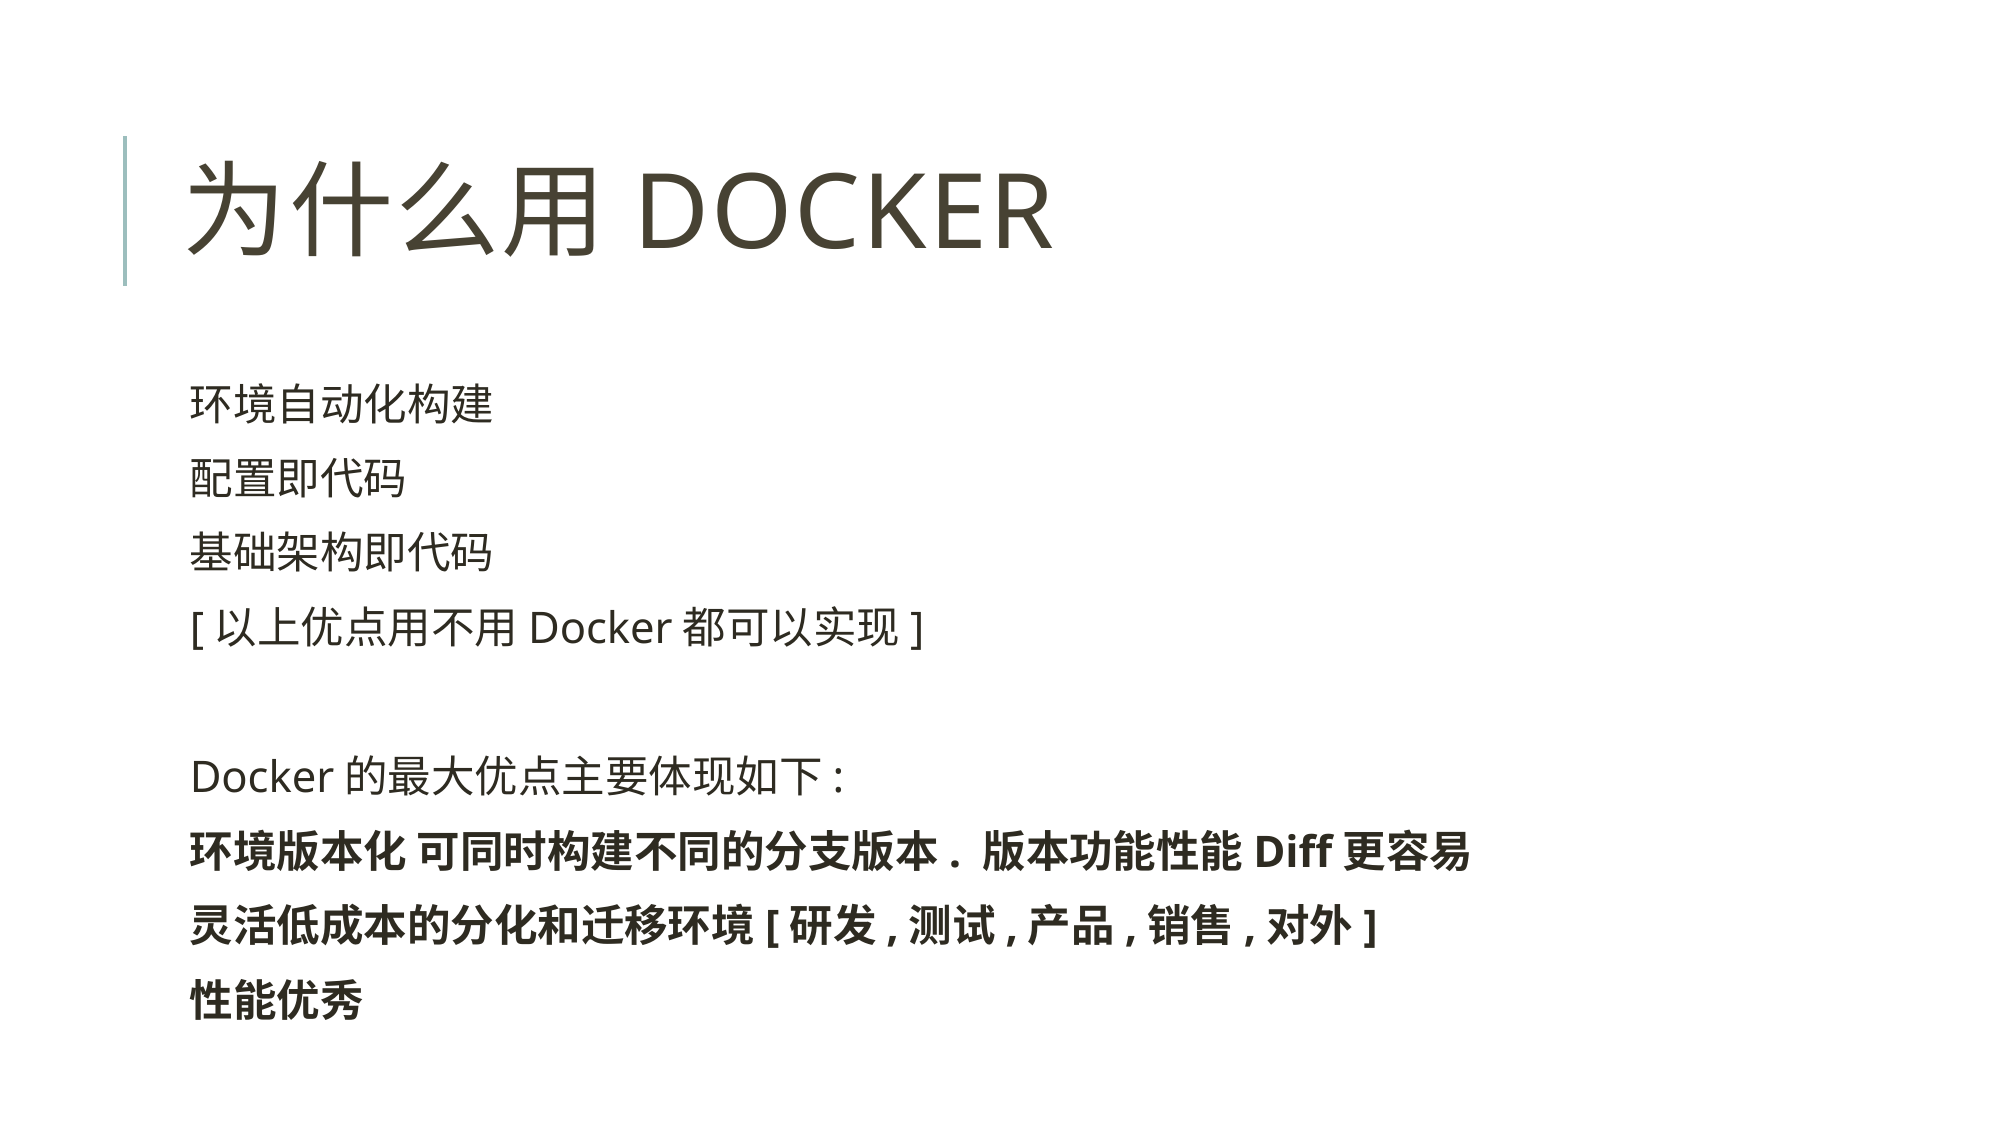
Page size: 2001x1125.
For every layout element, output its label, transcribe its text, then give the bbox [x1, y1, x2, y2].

title 为什么用Docker [168, 96, 1763, 342]
list 环境自动化构建 配置即代码 基础架构即代码 [以上优点用不用Docker都可以实现] Docker的最大优点主要体现如下: 环境版本化 可同时构建不同的分支版本. 版本功能性能Diff更容易 灵活低成本的分化和迁移环境[研发,测试,产品,销售,对外] 性能优秀 [168, 375, 1763, 1035]
